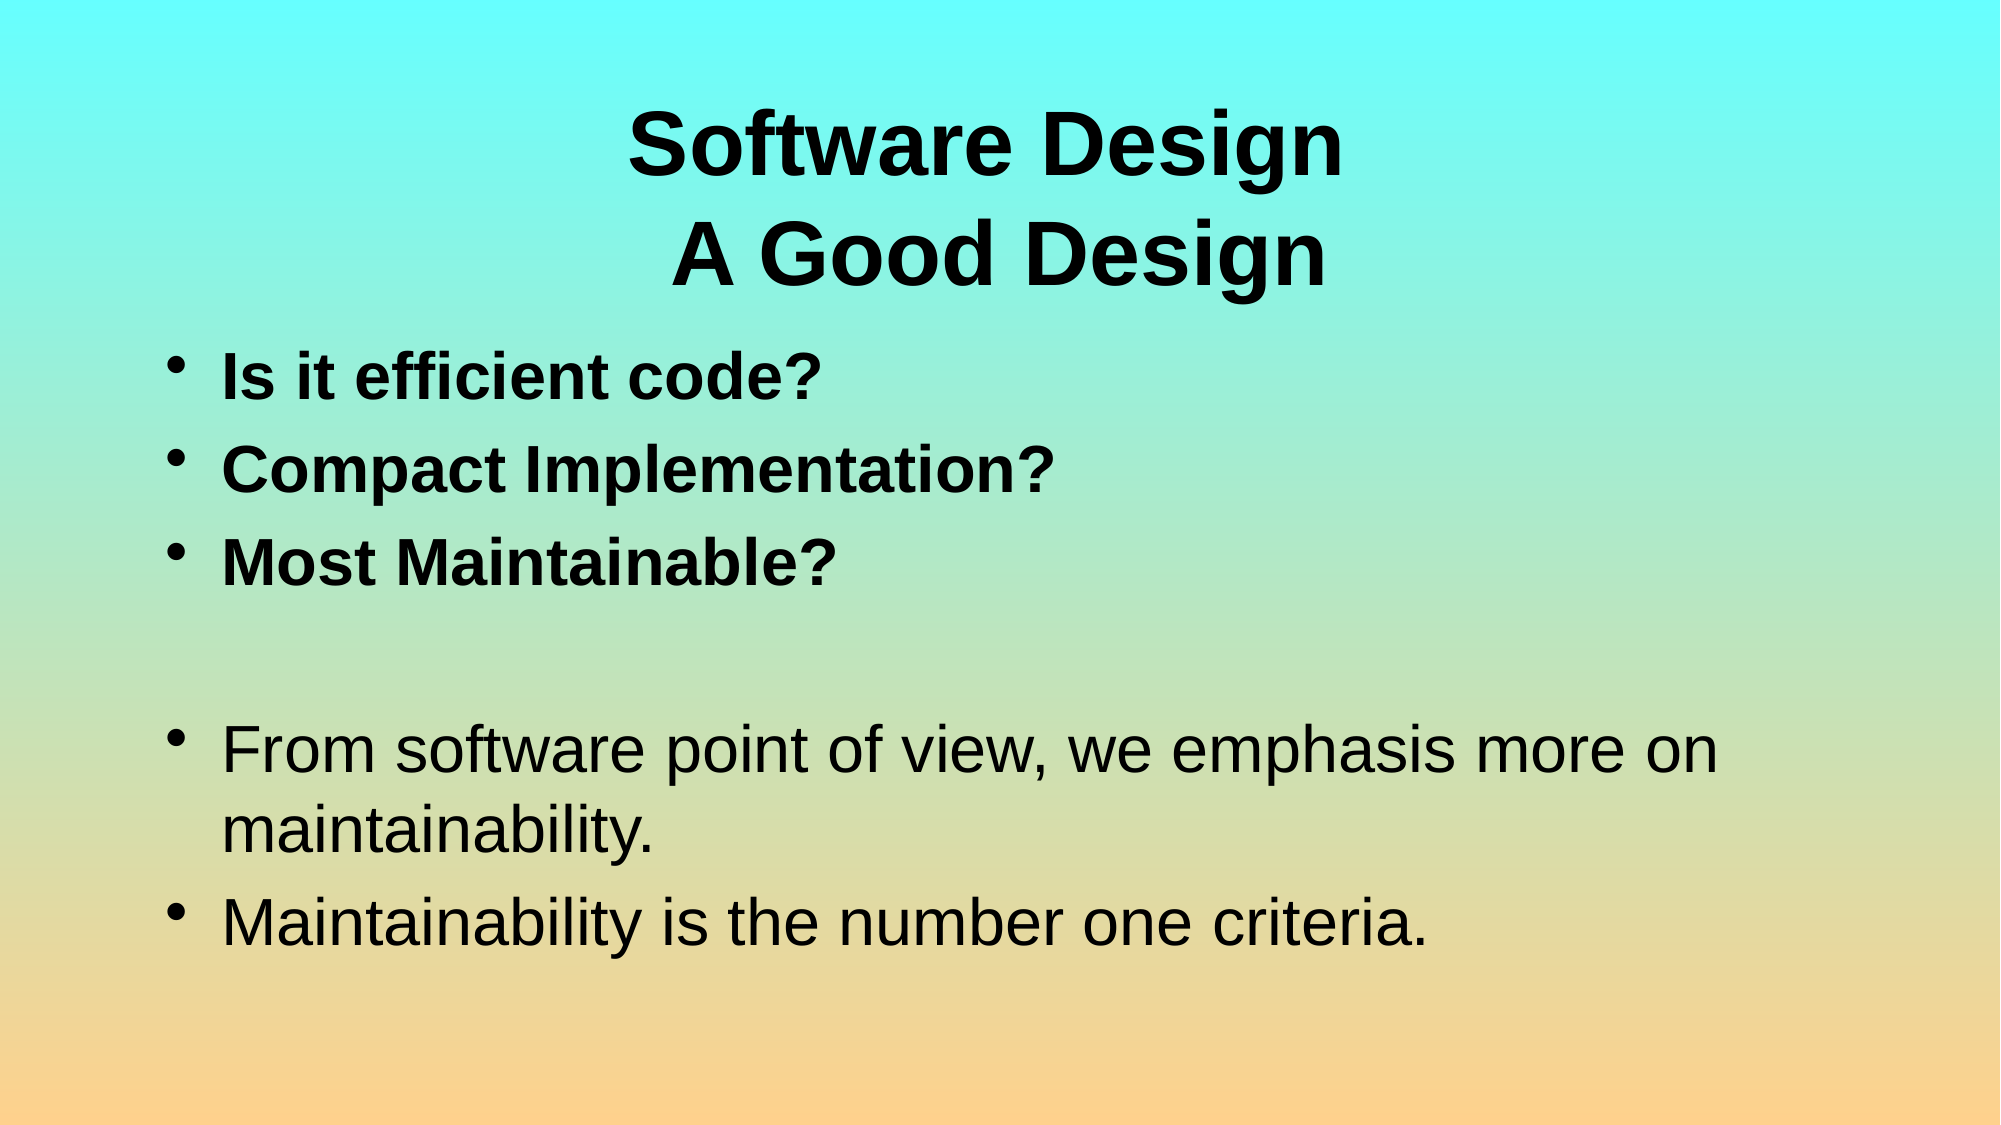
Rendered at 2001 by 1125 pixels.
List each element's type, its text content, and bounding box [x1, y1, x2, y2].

title Software Design A Good Design [150, 99, 1850, 288]
list Is it efficient code? Compact Implementation? Most Maintainable? From software point of view, we emphasis more on maintainability. Maintainability is the number one criteria. [150, 324, 1850, 1000]
